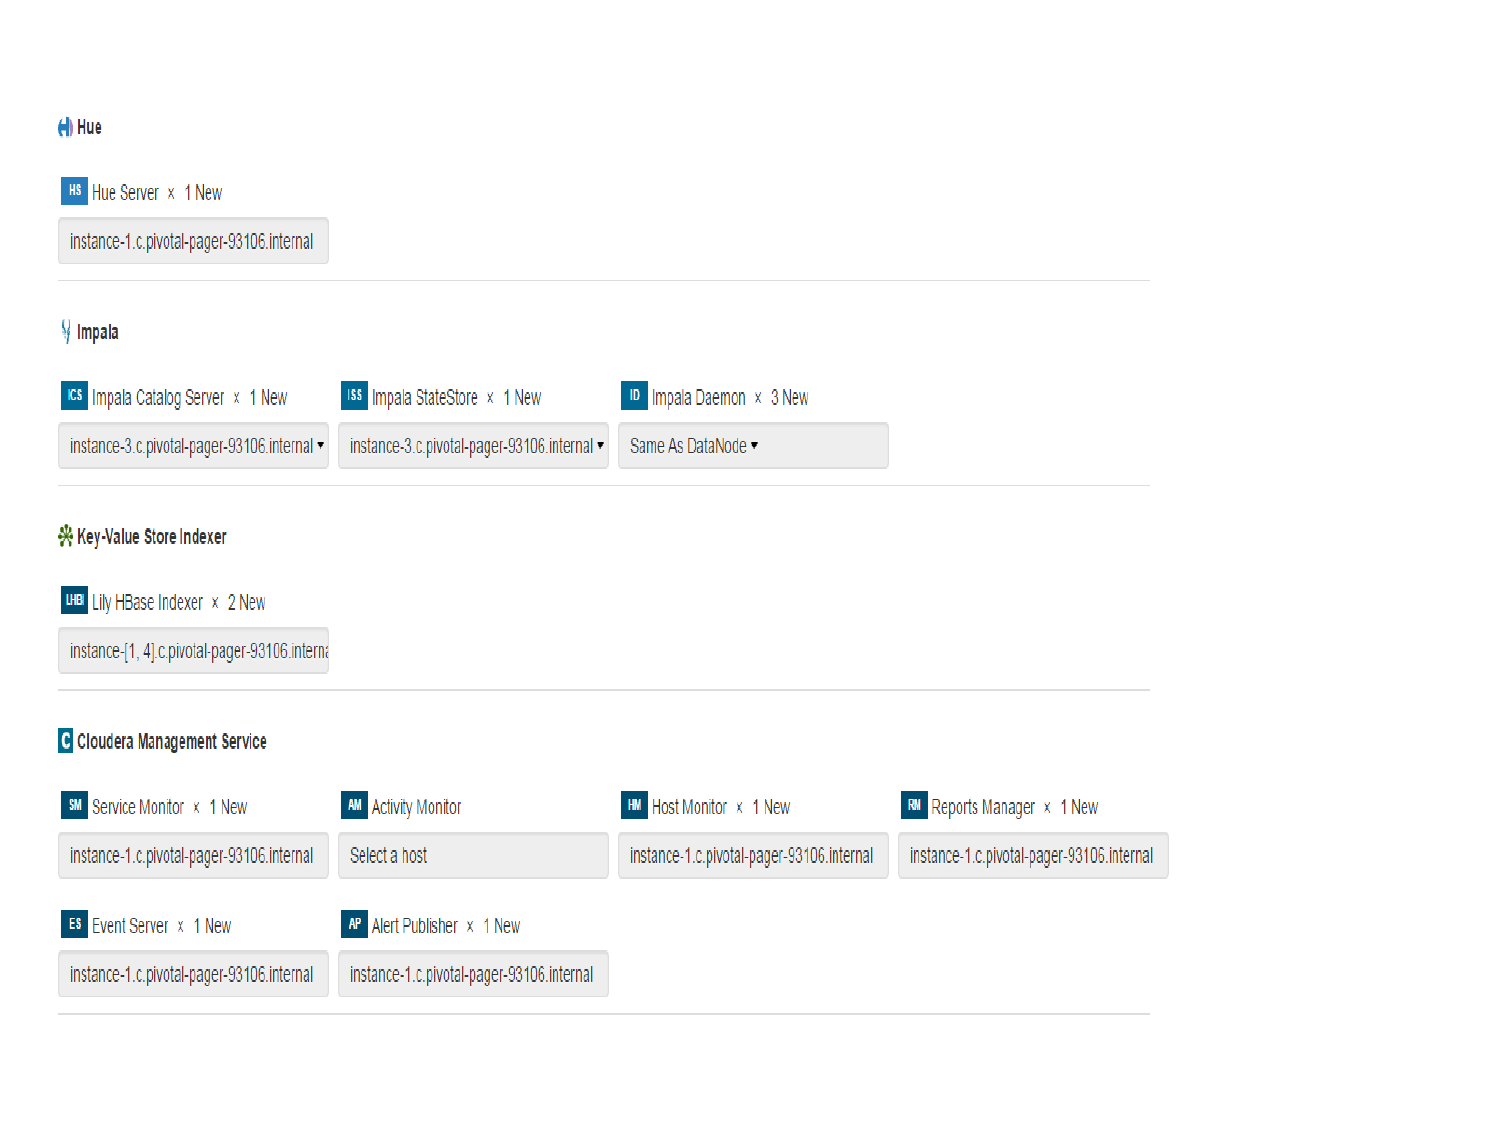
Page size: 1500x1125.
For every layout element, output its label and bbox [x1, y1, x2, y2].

picture [0, 98, 1226, 1026]
